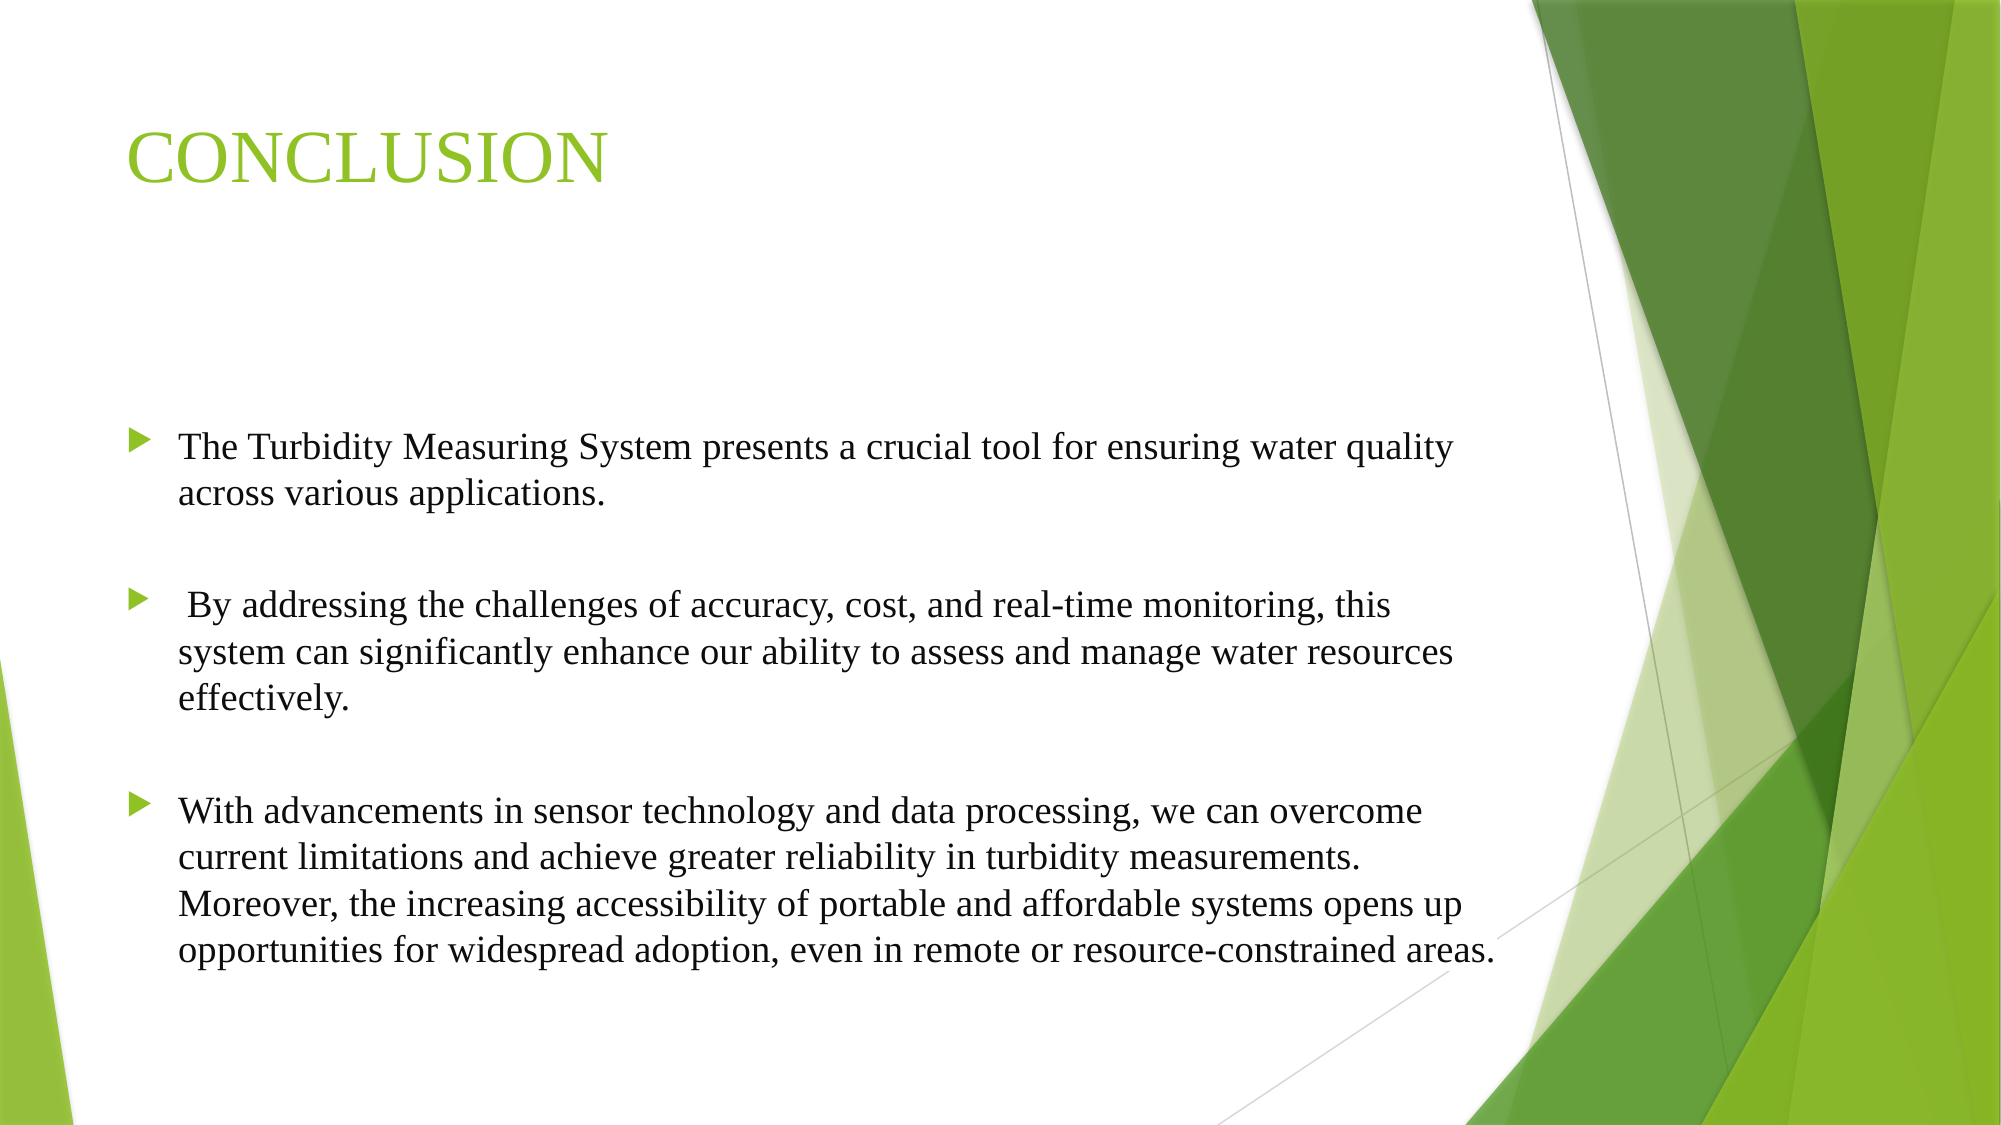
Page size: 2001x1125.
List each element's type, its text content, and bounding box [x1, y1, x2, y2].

list The Turbidity Measuring System presents a crucial tool for ensuring water quality across various applications. By addressing the challenges of accuracy, cost, and real-time monitoring, this system can significantly enhance our ability to assess and manage water resources effectively. With advancements in sensor technology and data processing, we can overcome current limitations and achieve greater reliability in turbidity measurements. Moreover, the increasing accessibility of portable and affordable systems opens up opportunities for widespread adoption, even in remote or resource-constrained areas. [111, 354, 1522, 992]
title CONCLUSION [111, 99, 1522, 317]
